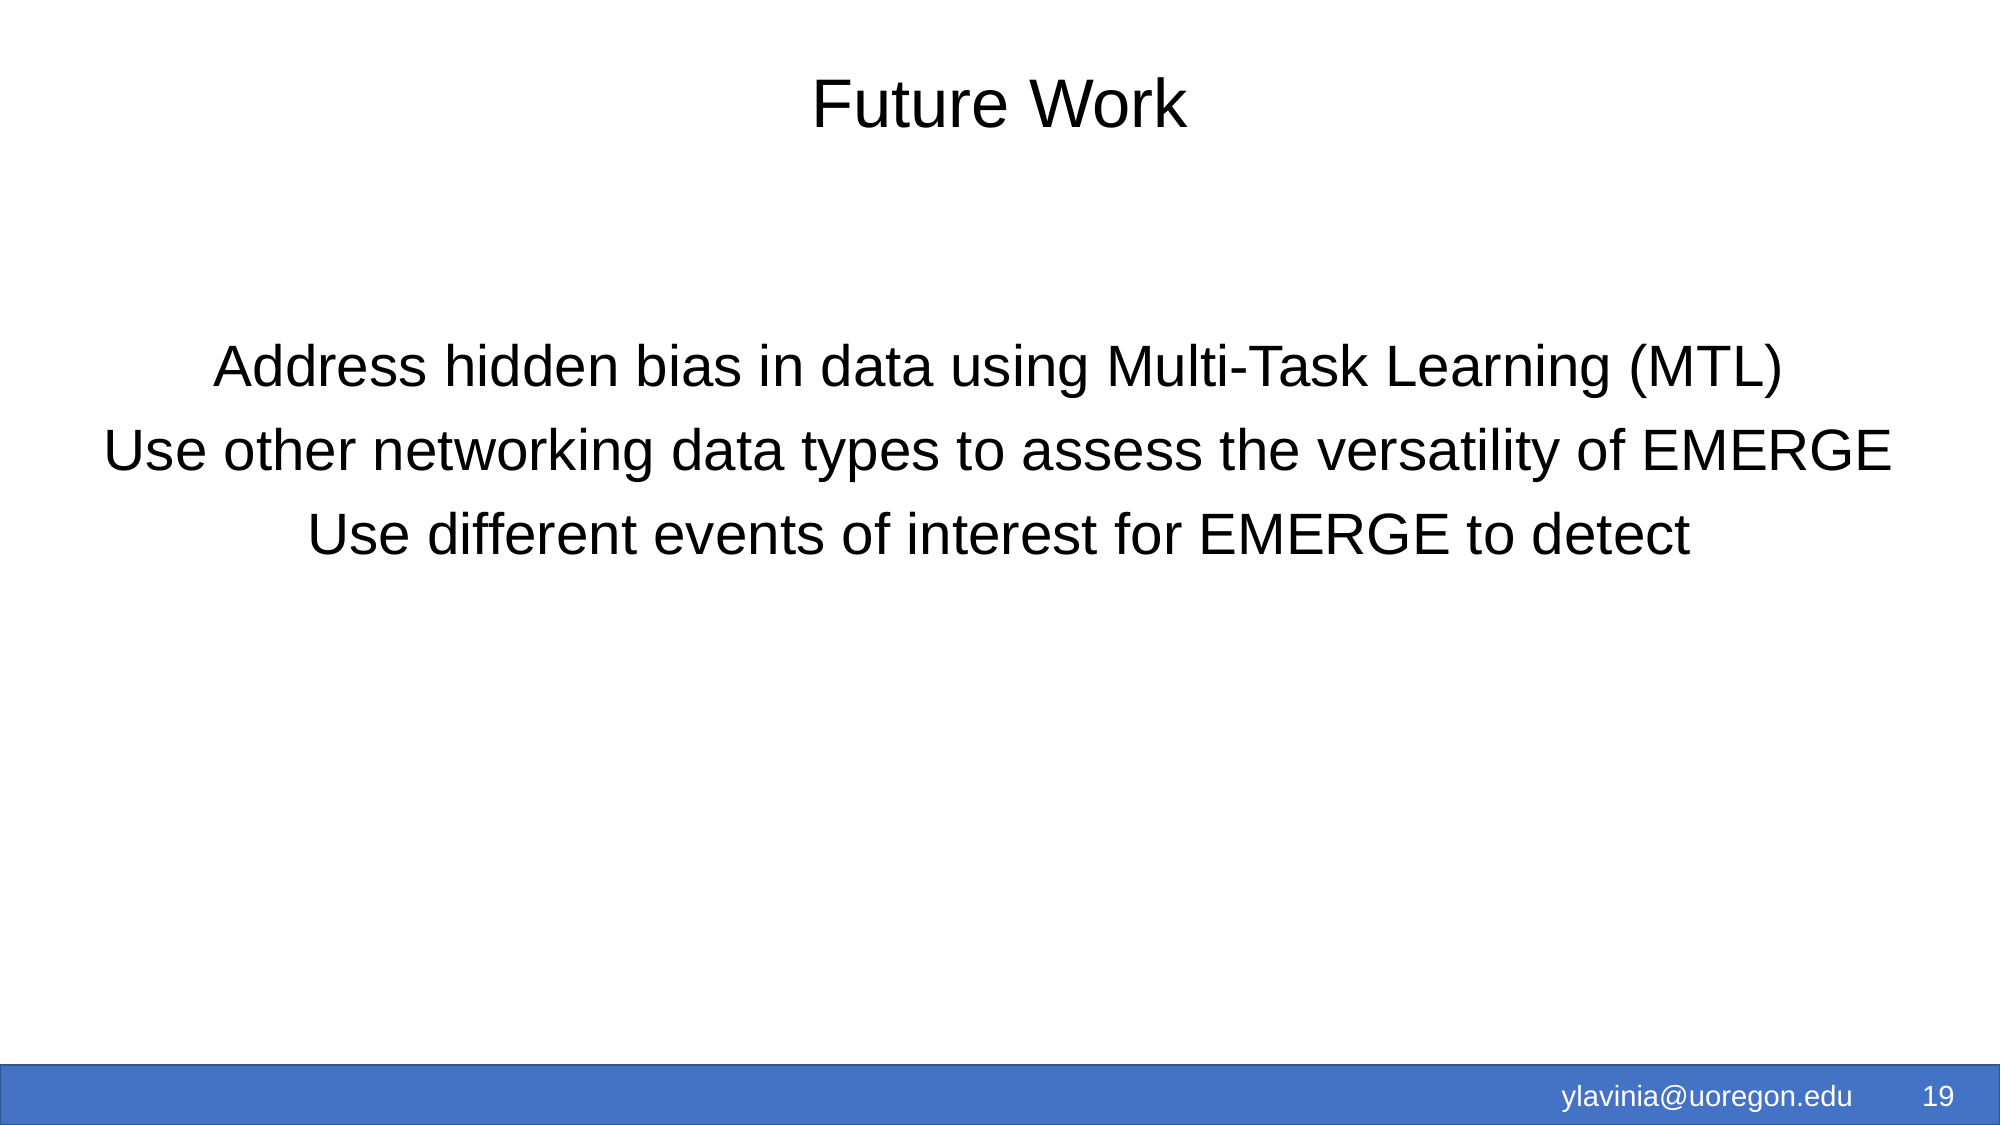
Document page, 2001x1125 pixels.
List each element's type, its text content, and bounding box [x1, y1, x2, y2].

title Future Work [137, 59, 1863, 150]
text_box ylavinia@uoregon.edu [1546, 1069, 1874, 1120]
text_box [0, 1064, 2000, 1125]
slide_number 19 [1873, 1065, 1970, 1125]
list Address hidden bias in data using Multi-Task Learning (MTL) Use other networking data types to assess the versatility of EMERGE Use different events of interest for EMERGE to detect [68, 328, 1932, 616]
